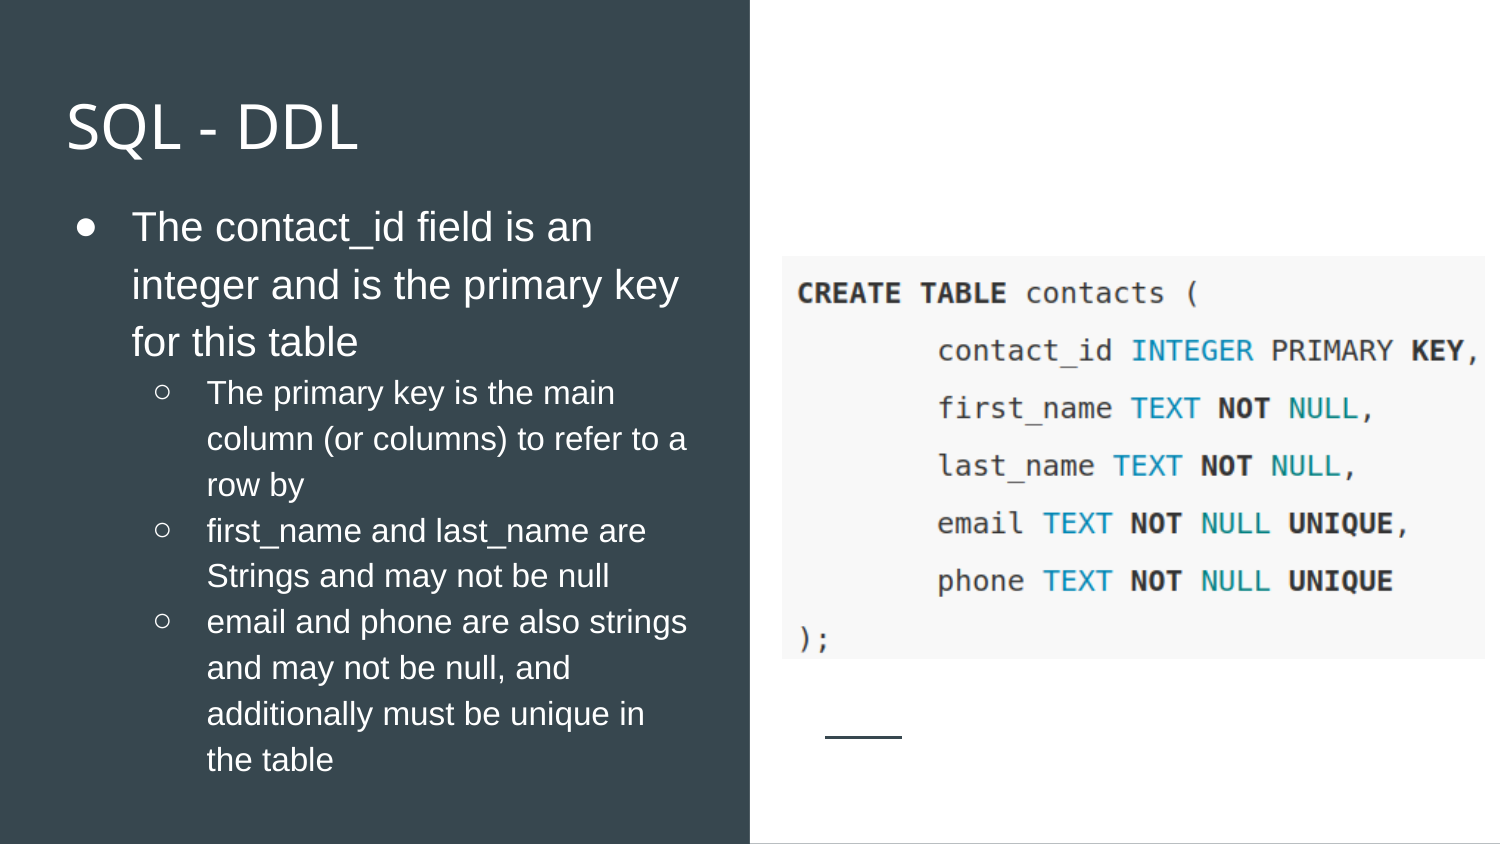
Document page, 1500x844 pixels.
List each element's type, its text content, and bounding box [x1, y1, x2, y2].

text_box SQL - DDL [51, 71, 957, 178]
list The contact_id field is an integer and is the primary key for this table The primary key is the main column (or columns) to refer to a row by first_name and last_name are Strings and may not be null email and phone are also strings and may not be null, and additionally must be unique in the table [41, 177, 707, 739]
picture [782, 256, 1485, 659]
